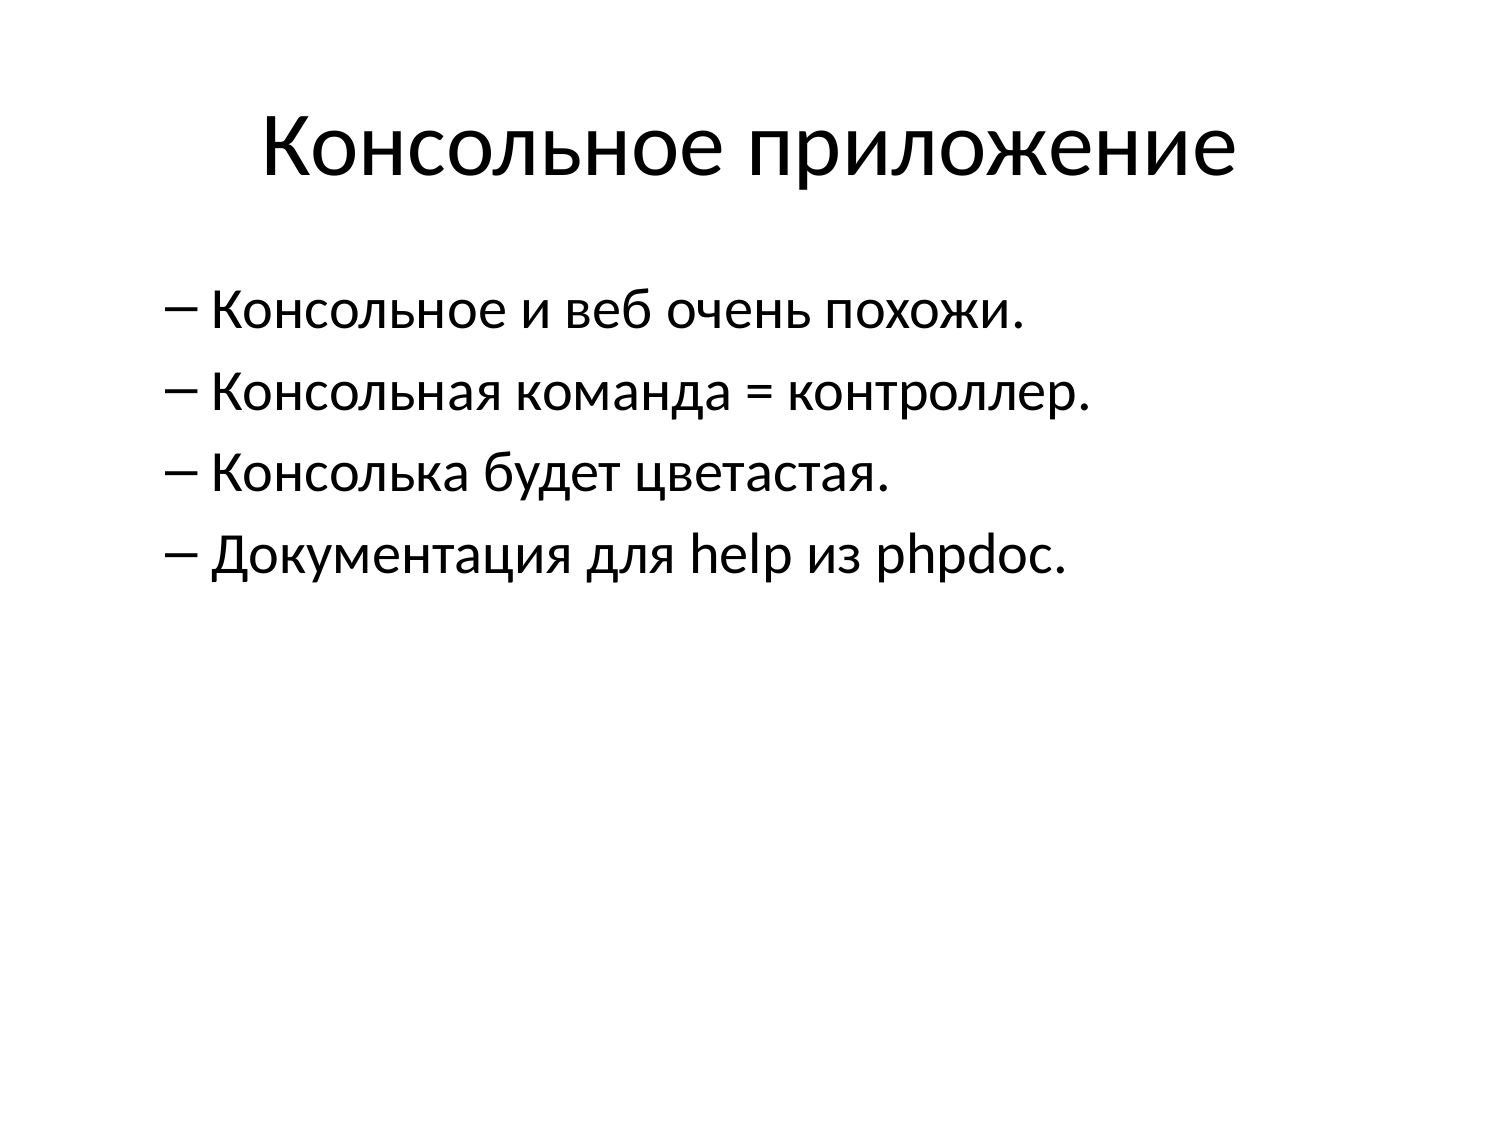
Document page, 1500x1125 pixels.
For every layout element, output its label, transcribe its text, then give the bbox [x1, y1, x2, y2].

list Консольное и веб очень похожи. Консольная команда = контроллер. Консолька будет цветастая. Документация для help из phpdoc. [75, 262, 1425, 1005]
title Консольное приложение [75, 45, 1425, 233]
